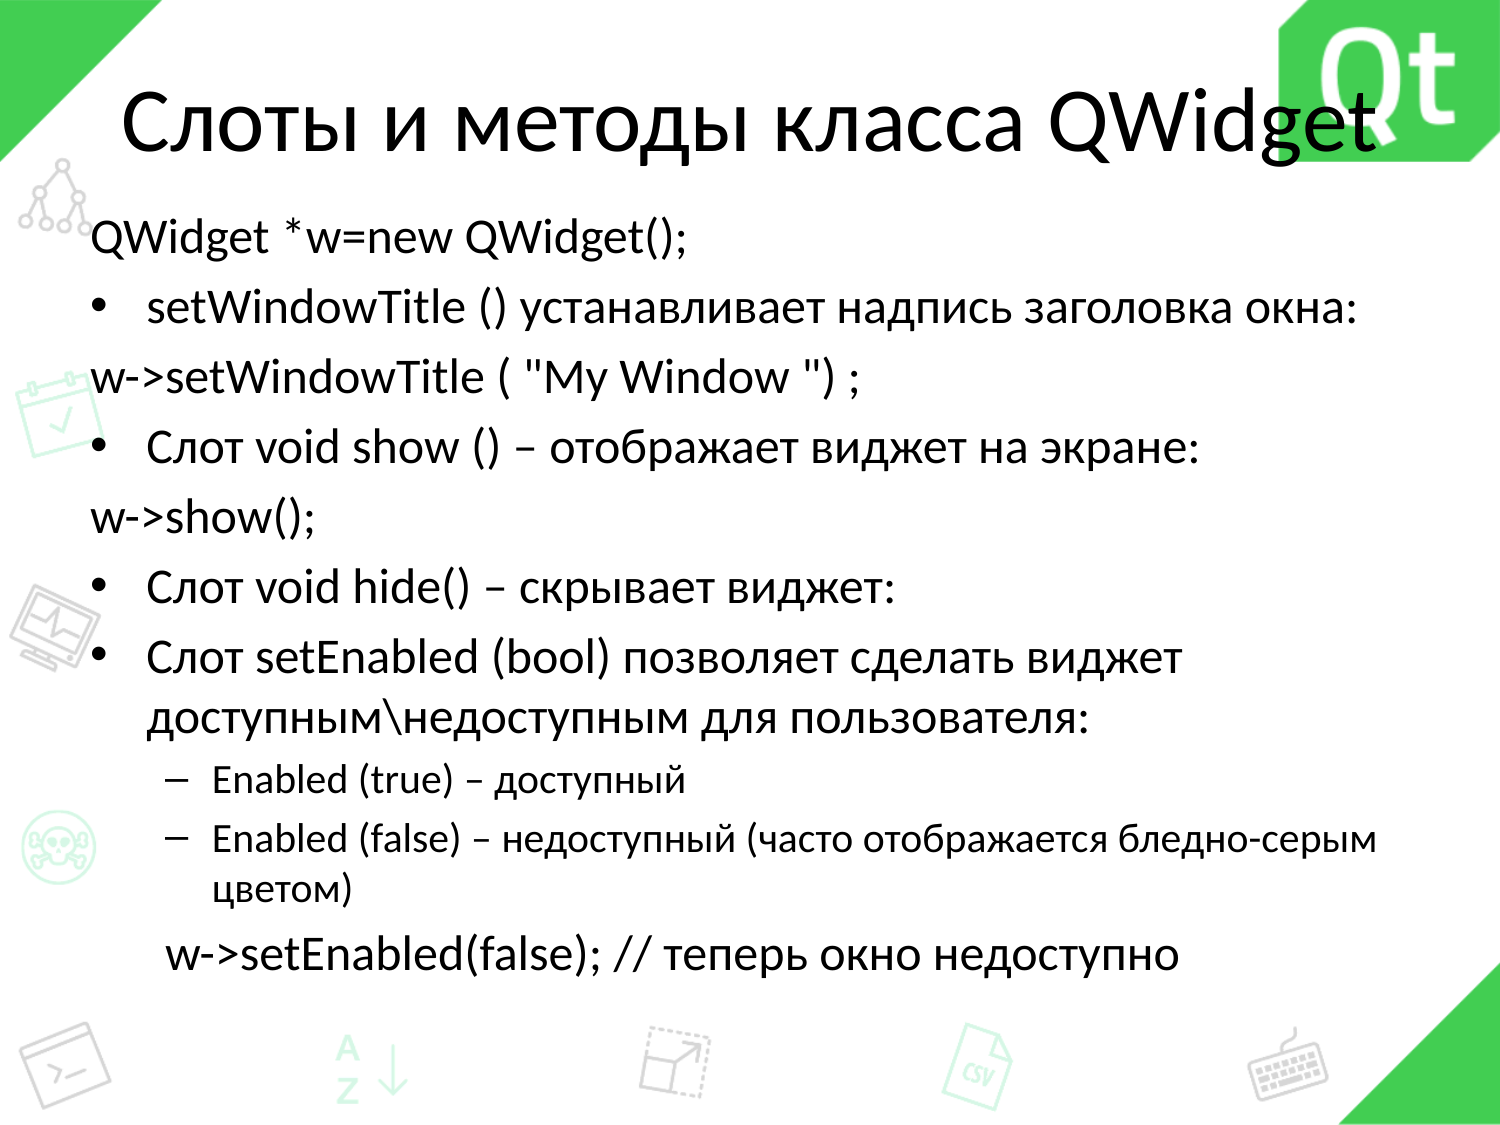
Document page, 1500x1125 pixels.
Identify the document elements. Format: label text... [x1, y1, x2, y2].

list QWidget *w=new QWidget(); setWindowТitle () устанавливает надпись заголовка окна: w->setWindowТitle ( "Му Window ") ; Слот void show () – отображает виджет на экране: w->show(); Слот void hide() – скрывает виджет: Слот setEnabled (bool) позволяет сделать виджет доступным\недоступным для пользователя: Enabled (true) – доступный Enabled (false) – недоступный (часто отображается бледно-серым цветом) w->setEnabled(false); // теперь окно недоступно [75, 196, 1425, 1071]
title Слоты и методы класса QWidget [75, 45, 1425, 185]
picture [0, 0, 1500, 1125]
